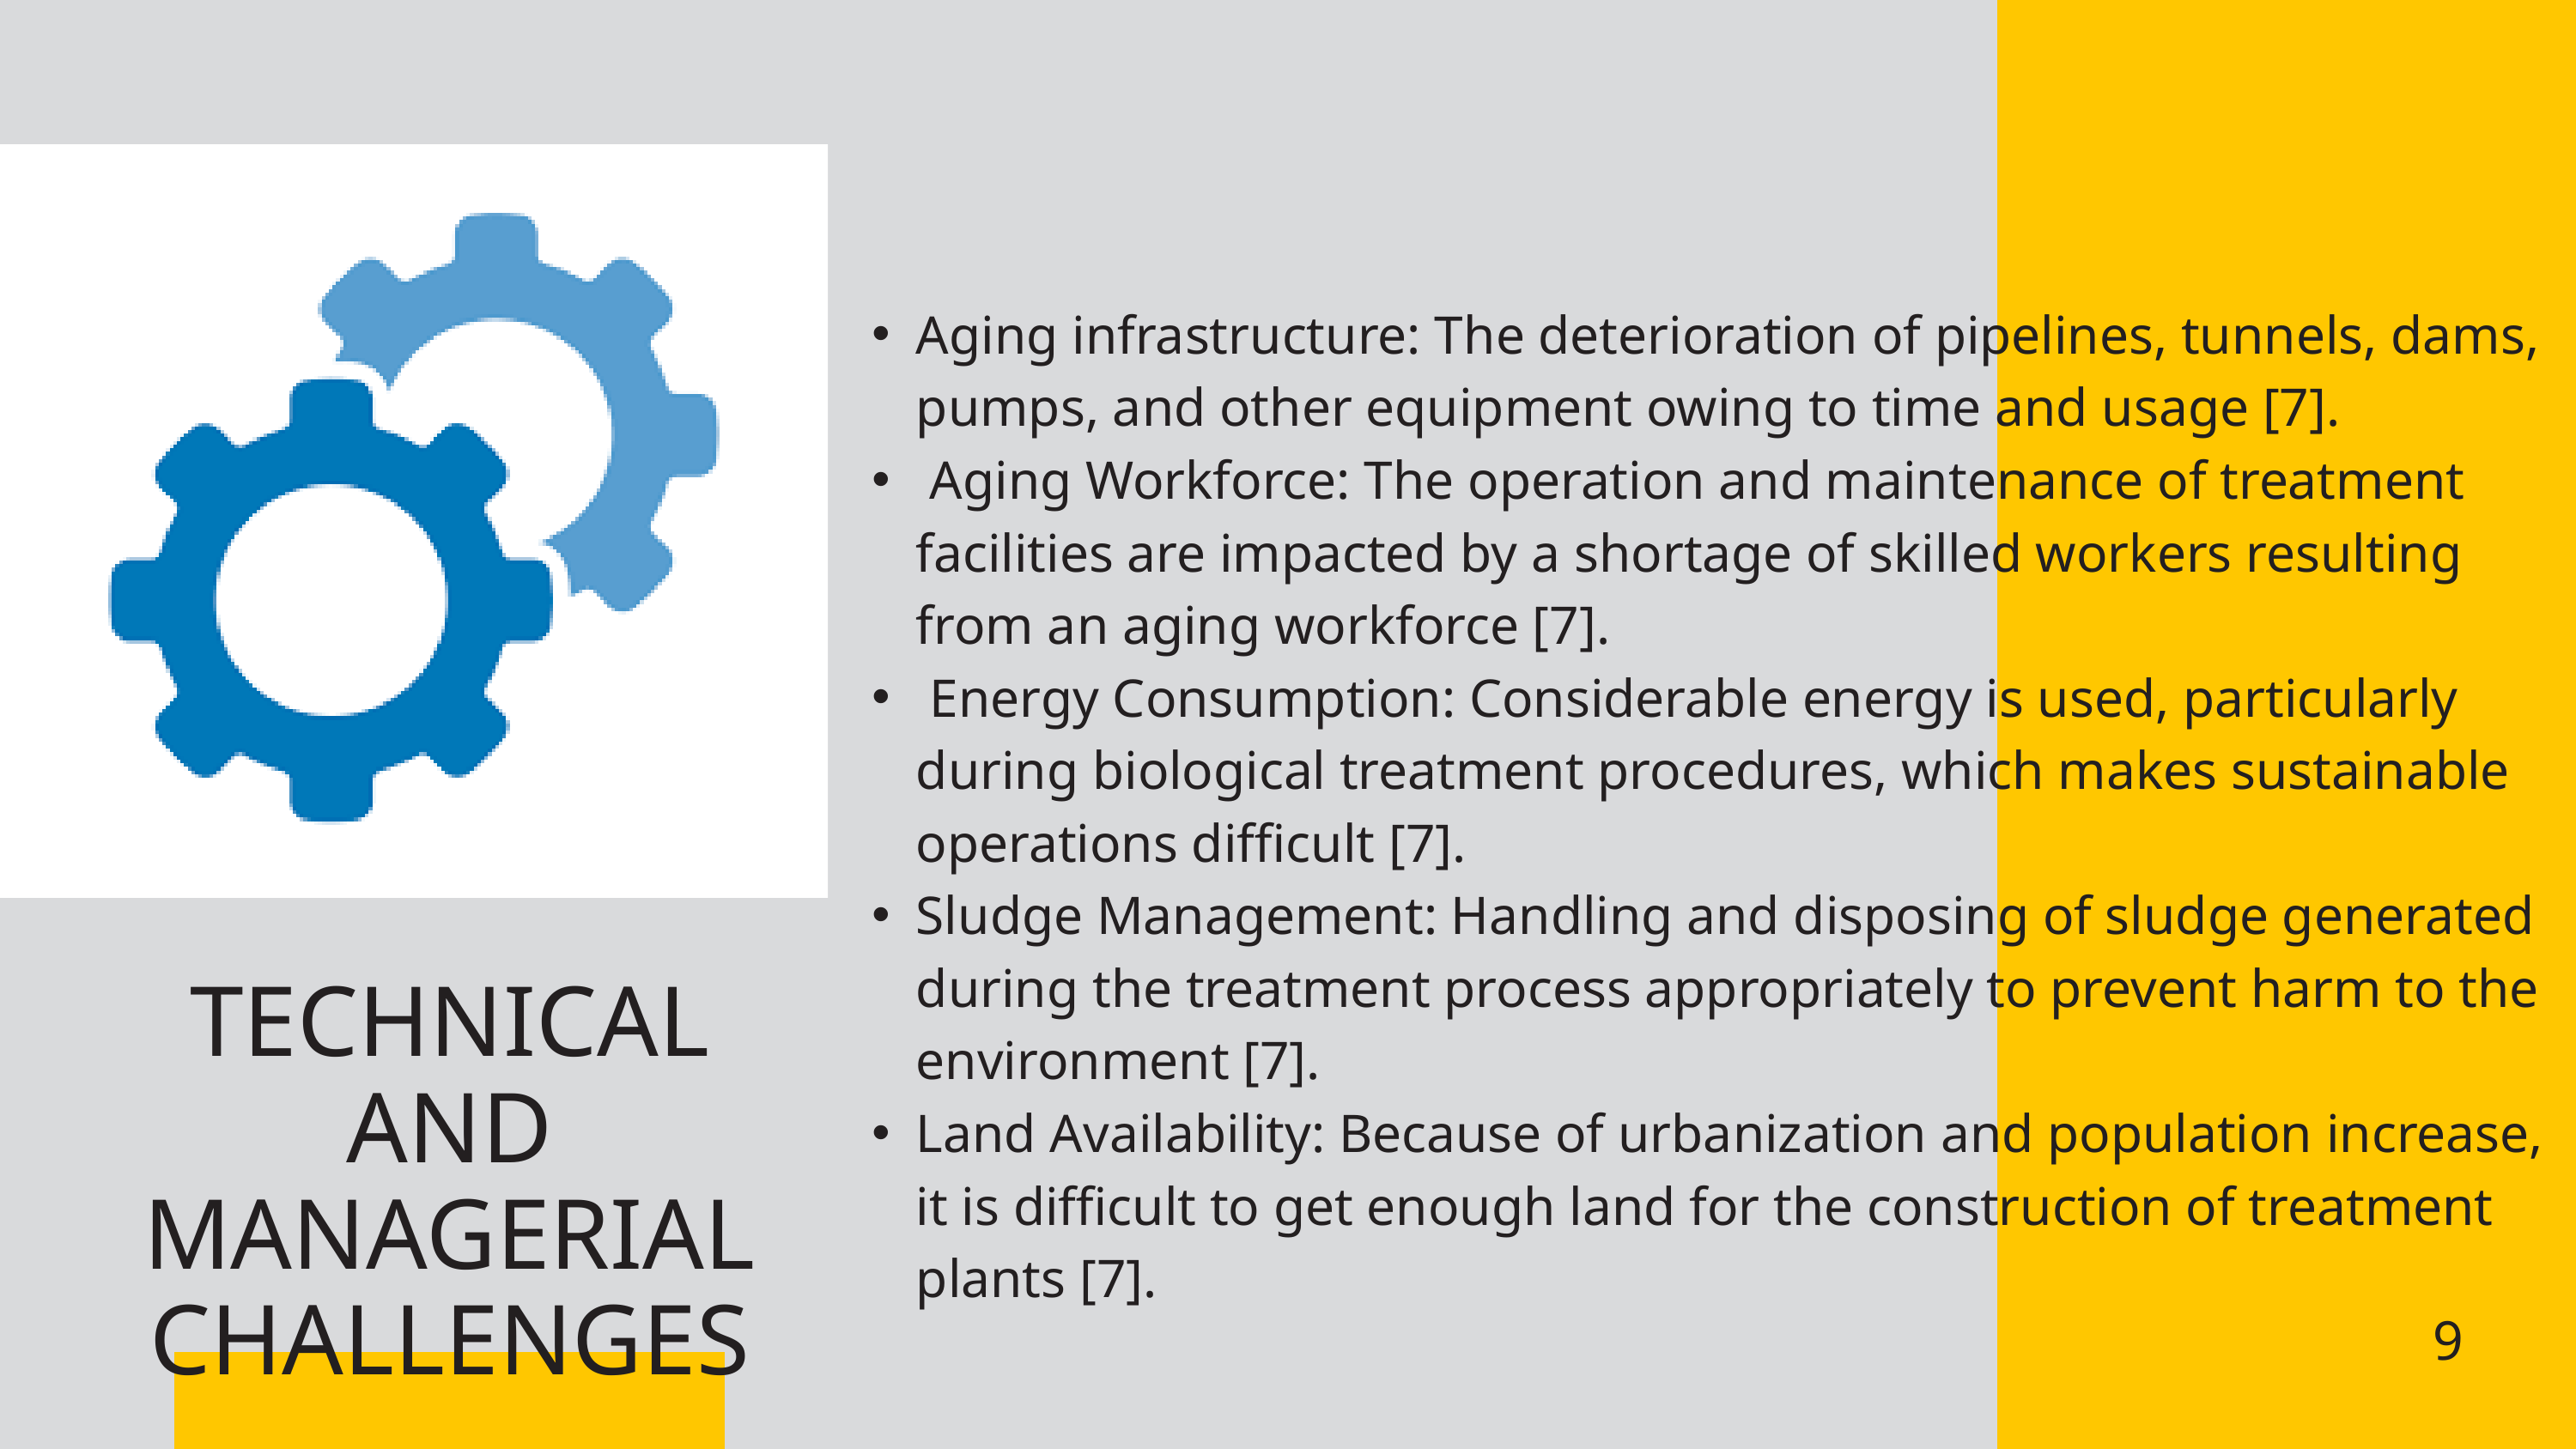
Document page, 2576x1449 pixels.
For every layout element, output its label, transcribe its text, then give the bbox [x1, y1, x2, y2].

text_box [173, 1352, 726, 1449]
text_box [0, 144, 829, 898]
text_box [1996, 0, 2576, 1449]
text_box Aging infrastructure: The deterioration of pipelines, tunnels, dams, pumps, and other equipment owing to time and usage [7]. Aging Workforce: The operation and maintenance of treatment facilities are impacted by a shortage of skilled workers resulting from an aging workforce [7]. Energy Consumption: Considerable energy is used, particularly during biological treatment procedures, which makes sustainable operations difficult [7]. Sludge Management: Handling and disposing of sludge generated during the treatment process appropriately to prevent harm to the environment [7]. Land Availability: Because of urbanization and population increase, it is difficult to get enough land for the construction of treatment plants [7]. [828, 219, 1991, 1426]
text_box TECHNICAL AND MANAGERIAL CHALLENGES [109, 969, 790, 1395]
